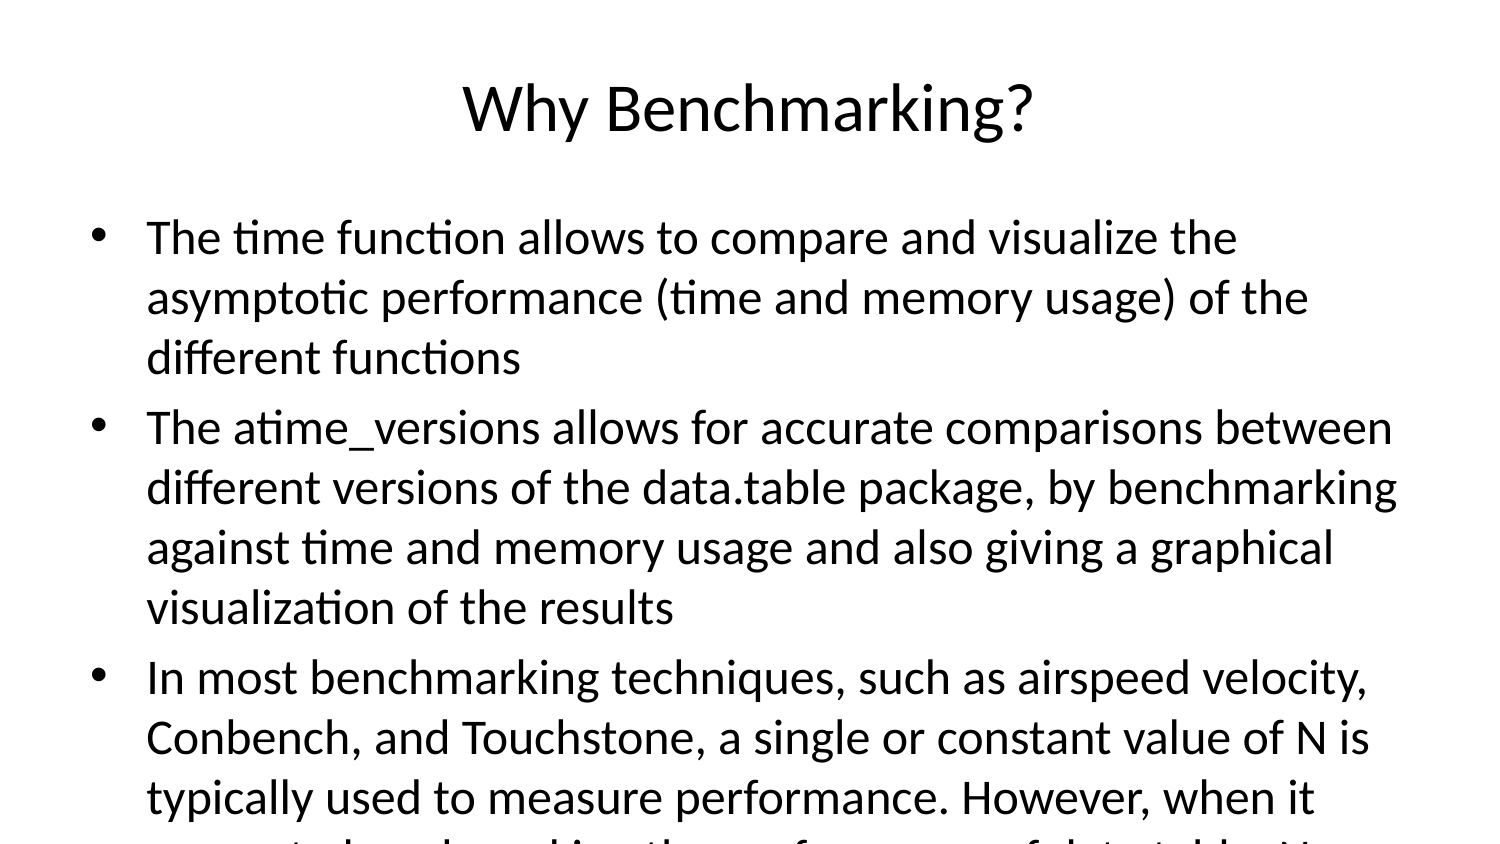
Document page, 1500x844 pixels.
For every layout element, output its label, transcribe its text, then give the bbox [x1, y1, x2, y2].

list The time function allows to compare and visualize the asymptotic performance (time and memory usage) of the different functions The atime_versions allows for accurate comparisons between different versions of the data.table package, by benchmarking against time and memory usage and also giving a graphical visualization of the results In most benchmarking techniques, such as airspeed velocity, Conbench, and Touchstone, a single or constant value of N is typically used to measure performance. However, when it comes to benchmarking the performance of data.table, N can vary or follow a specific sequence depending on the number of data points being analyzed. This approach allows researchers and developers to evaluate the scalability and efficiency of data.table under different data sizes, providing a more comprehensive understanding of its performance characteristics. [75, 196, 1425, 754]
title Why Benchmarking? [75, 33, 1425, 175]
